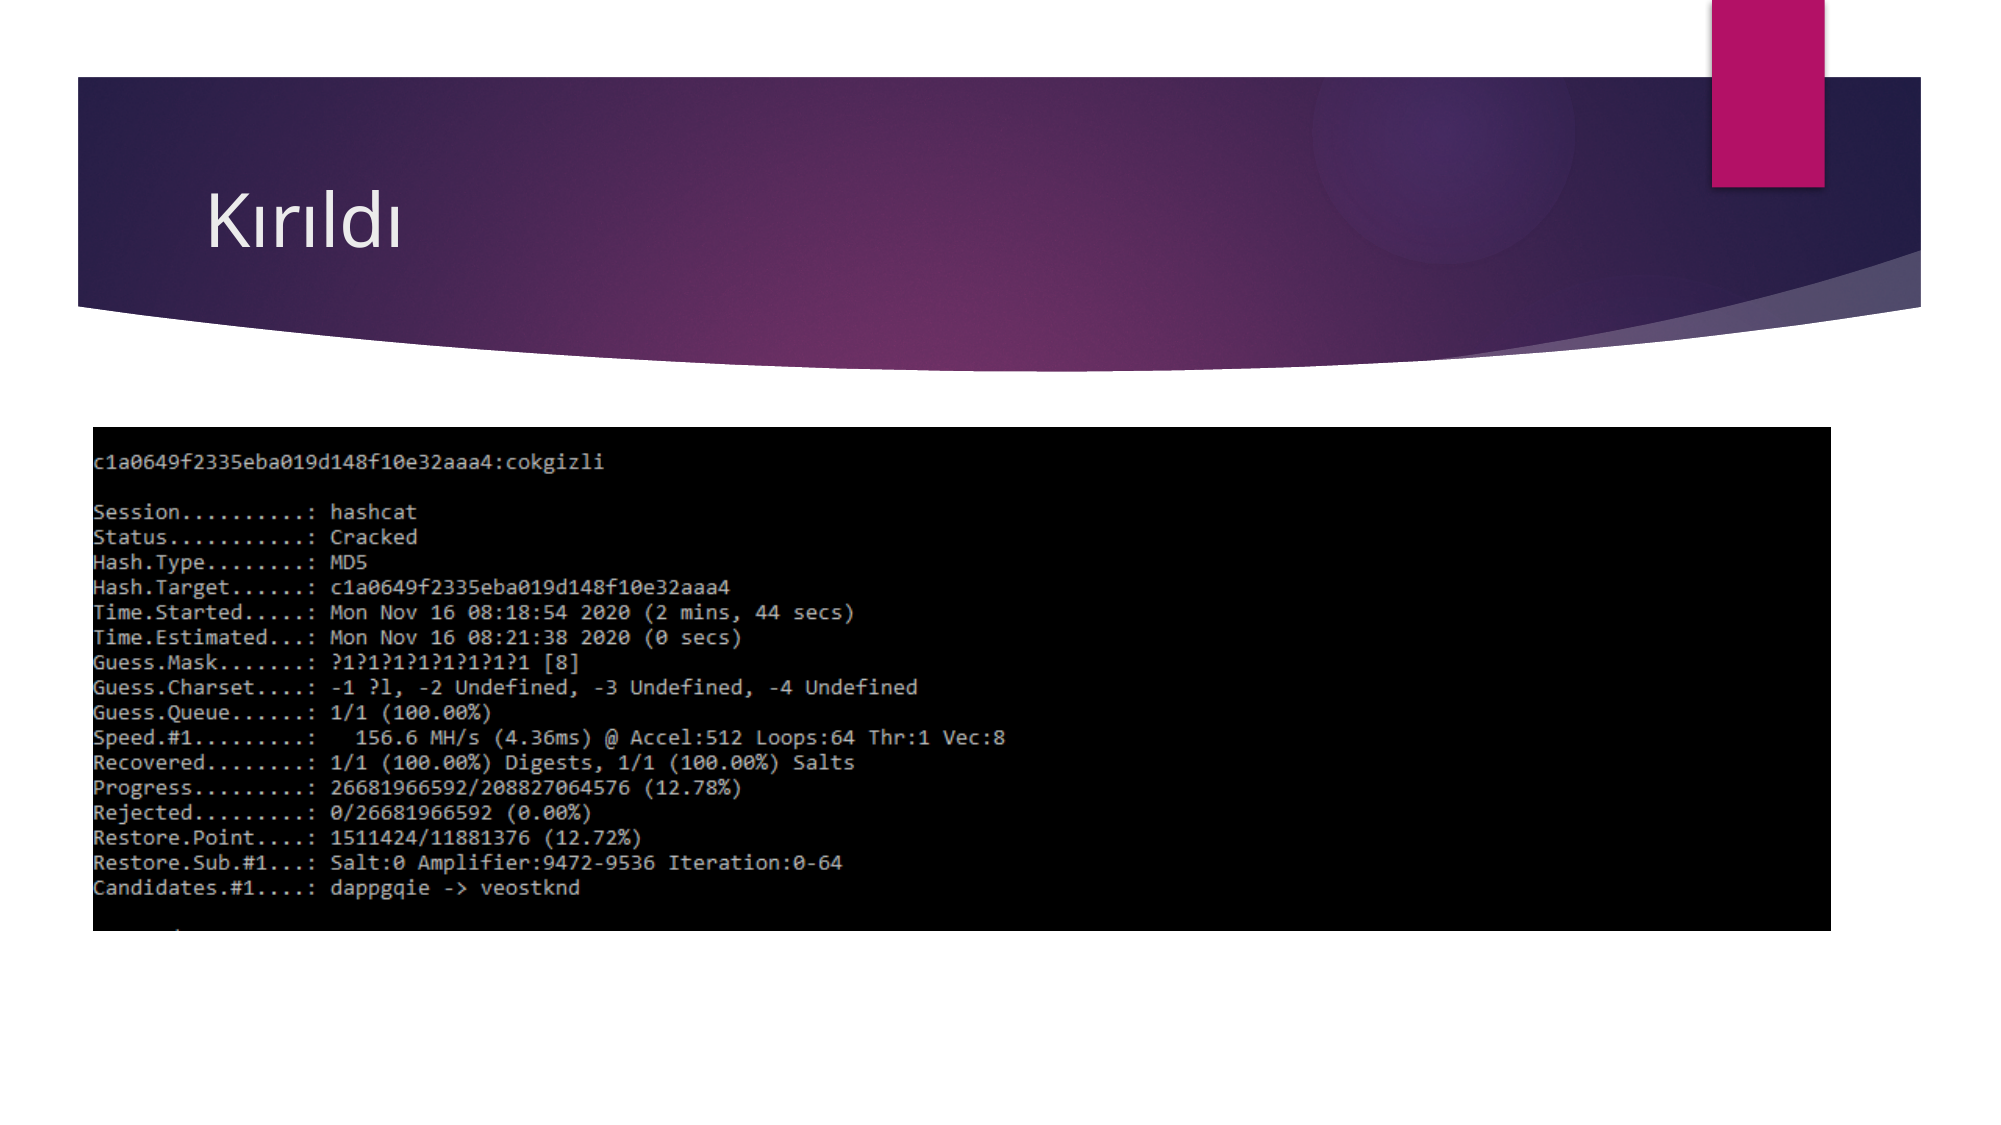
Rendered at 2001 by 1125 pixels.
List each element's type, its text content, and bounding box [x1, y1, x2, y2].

picture [92, 426, 1831, 931]
title Kırıldı [189, 159, 1627, 276]
